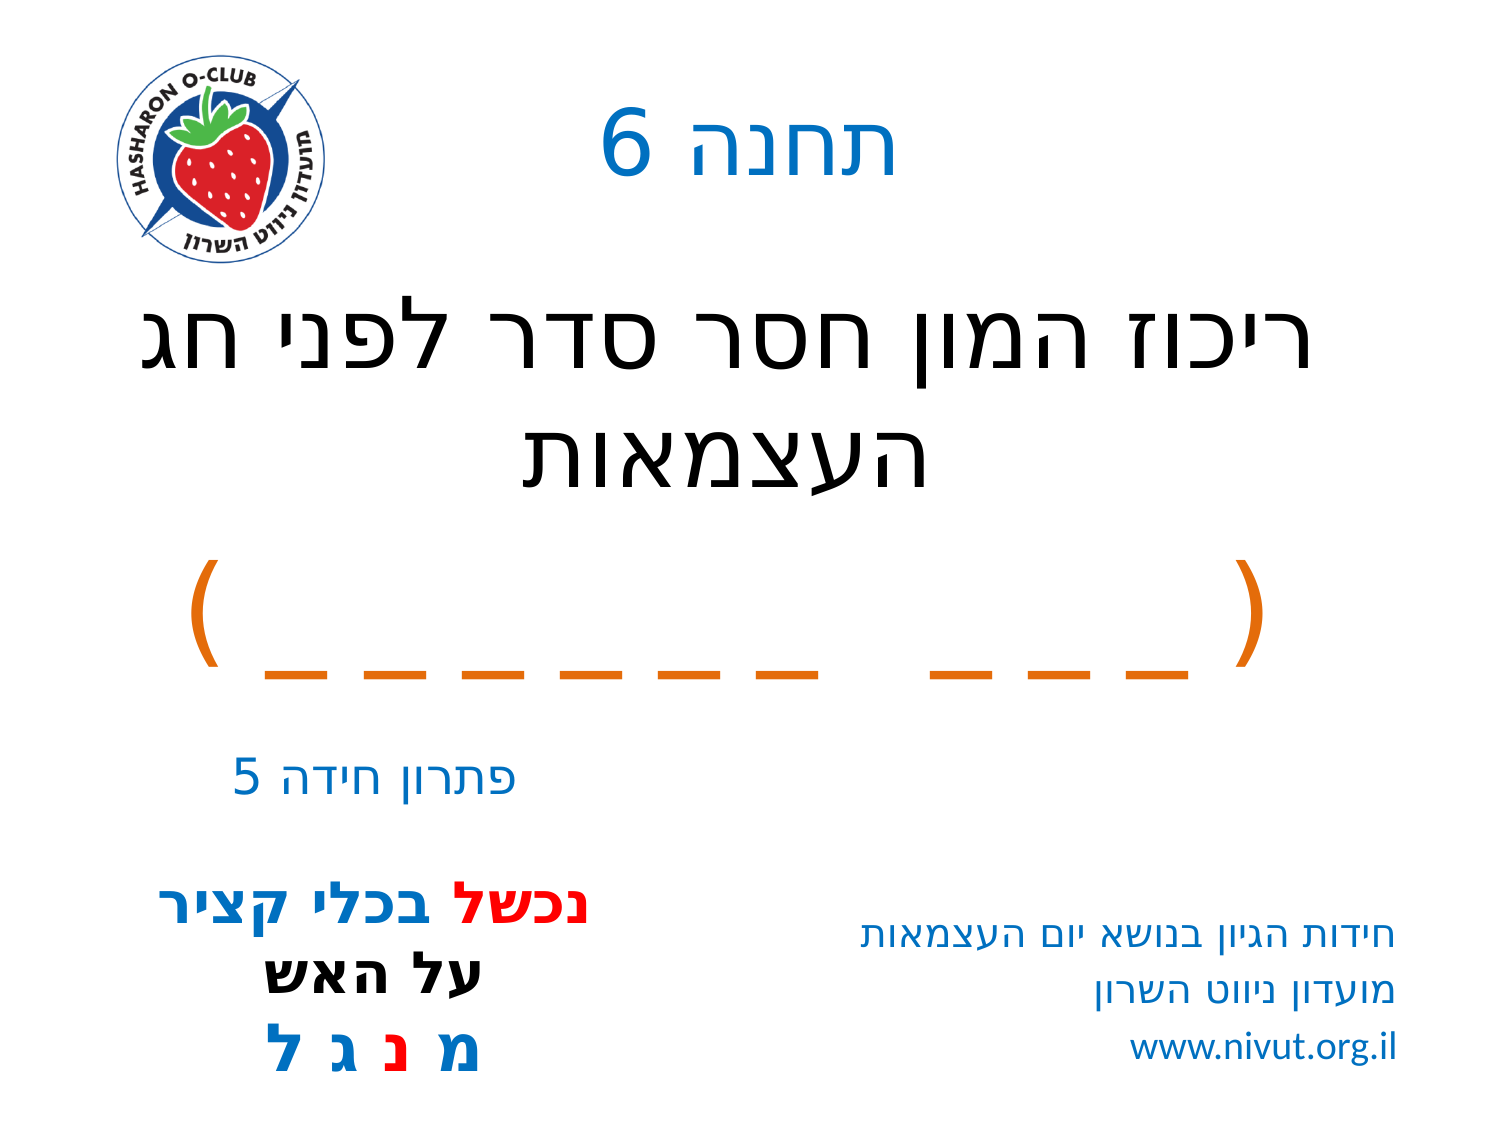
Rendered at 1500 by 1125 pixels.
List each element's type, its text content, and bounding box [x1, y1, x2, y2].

title תחנה 6 [75, 45, 1425, 233]
text_box פתרון חידה 5 נכשל בכלי קציר על האש מ נ ג ל [99, 737, 650, 1093]
list ריכוז המון חסר סדר לפני חג העצמאות ( _ _ _ _ _ _ _ _ _ ) [75, 262, 1425, 688]
text_box חידות הגיון בנושא יום העצמאות מועדון ניווט השרון www.nivut.org.il [662, 899, 1413, 1075]
picture [112, 49, 325, 267]
